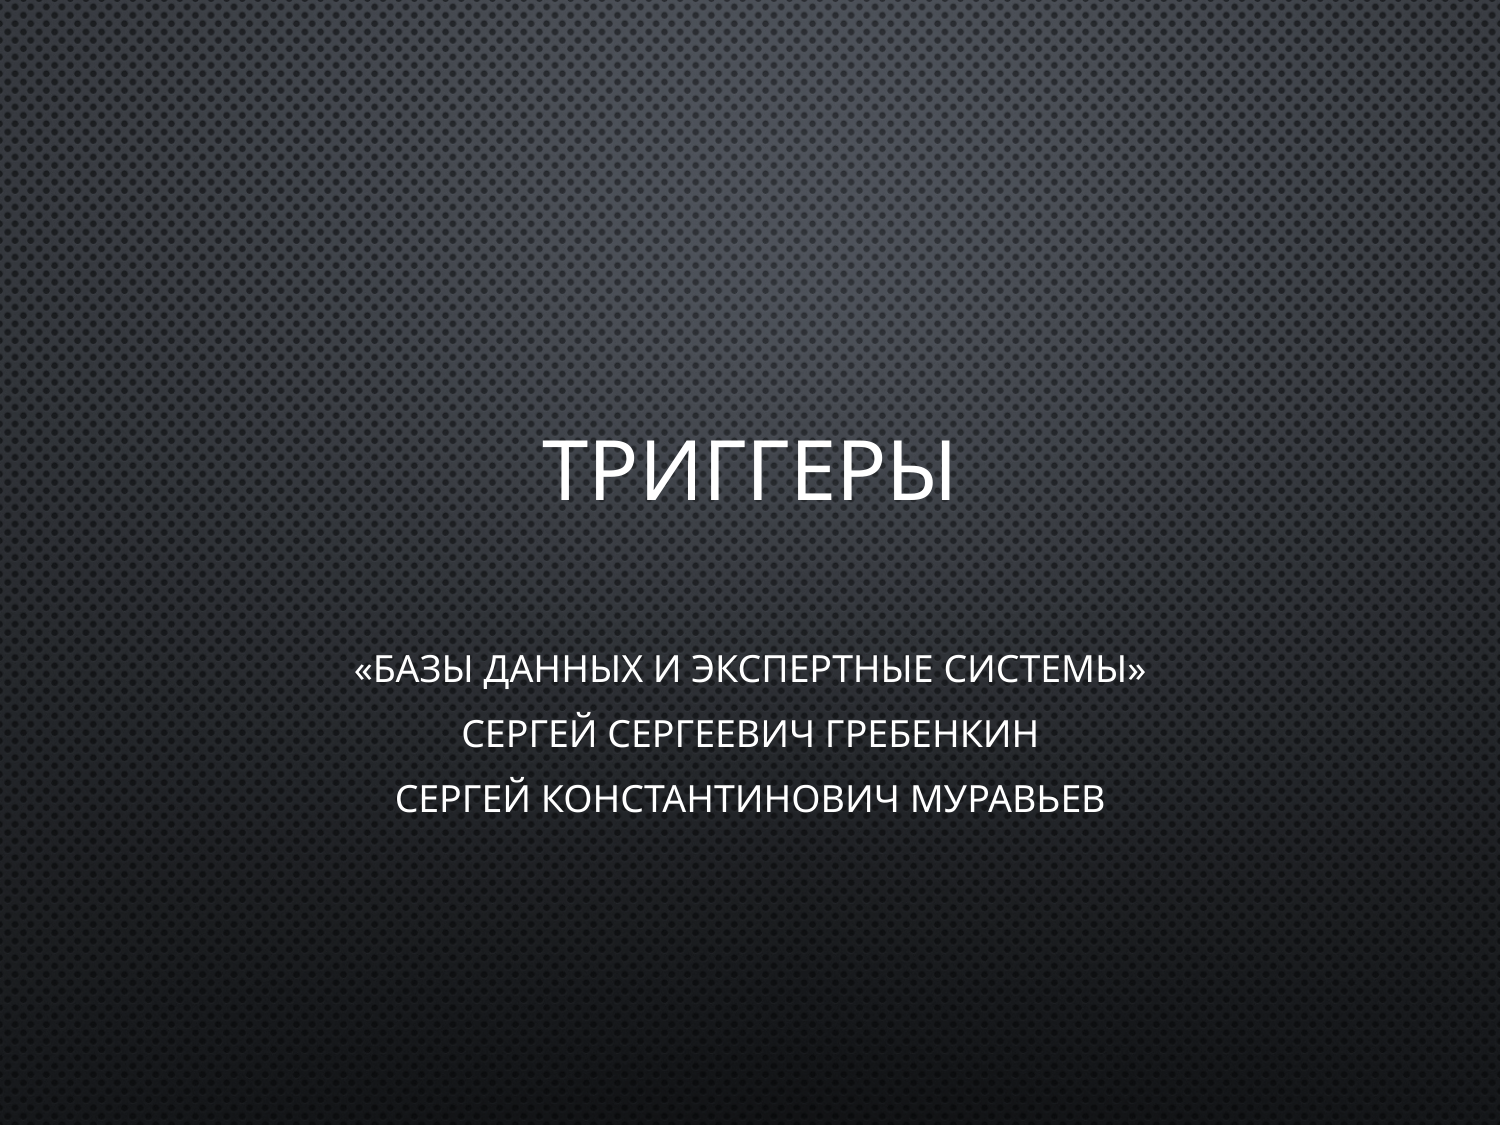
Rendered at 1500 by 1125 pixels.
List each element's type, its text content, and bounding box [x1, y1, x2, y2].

subtitle «Базы данных и экспертные системы» Сергей Сергеевич Гребенкин Сергей Константинович Муравьев [134, 637, 1367, 1002]
title триггеры [134, 97, 1367, 625]
